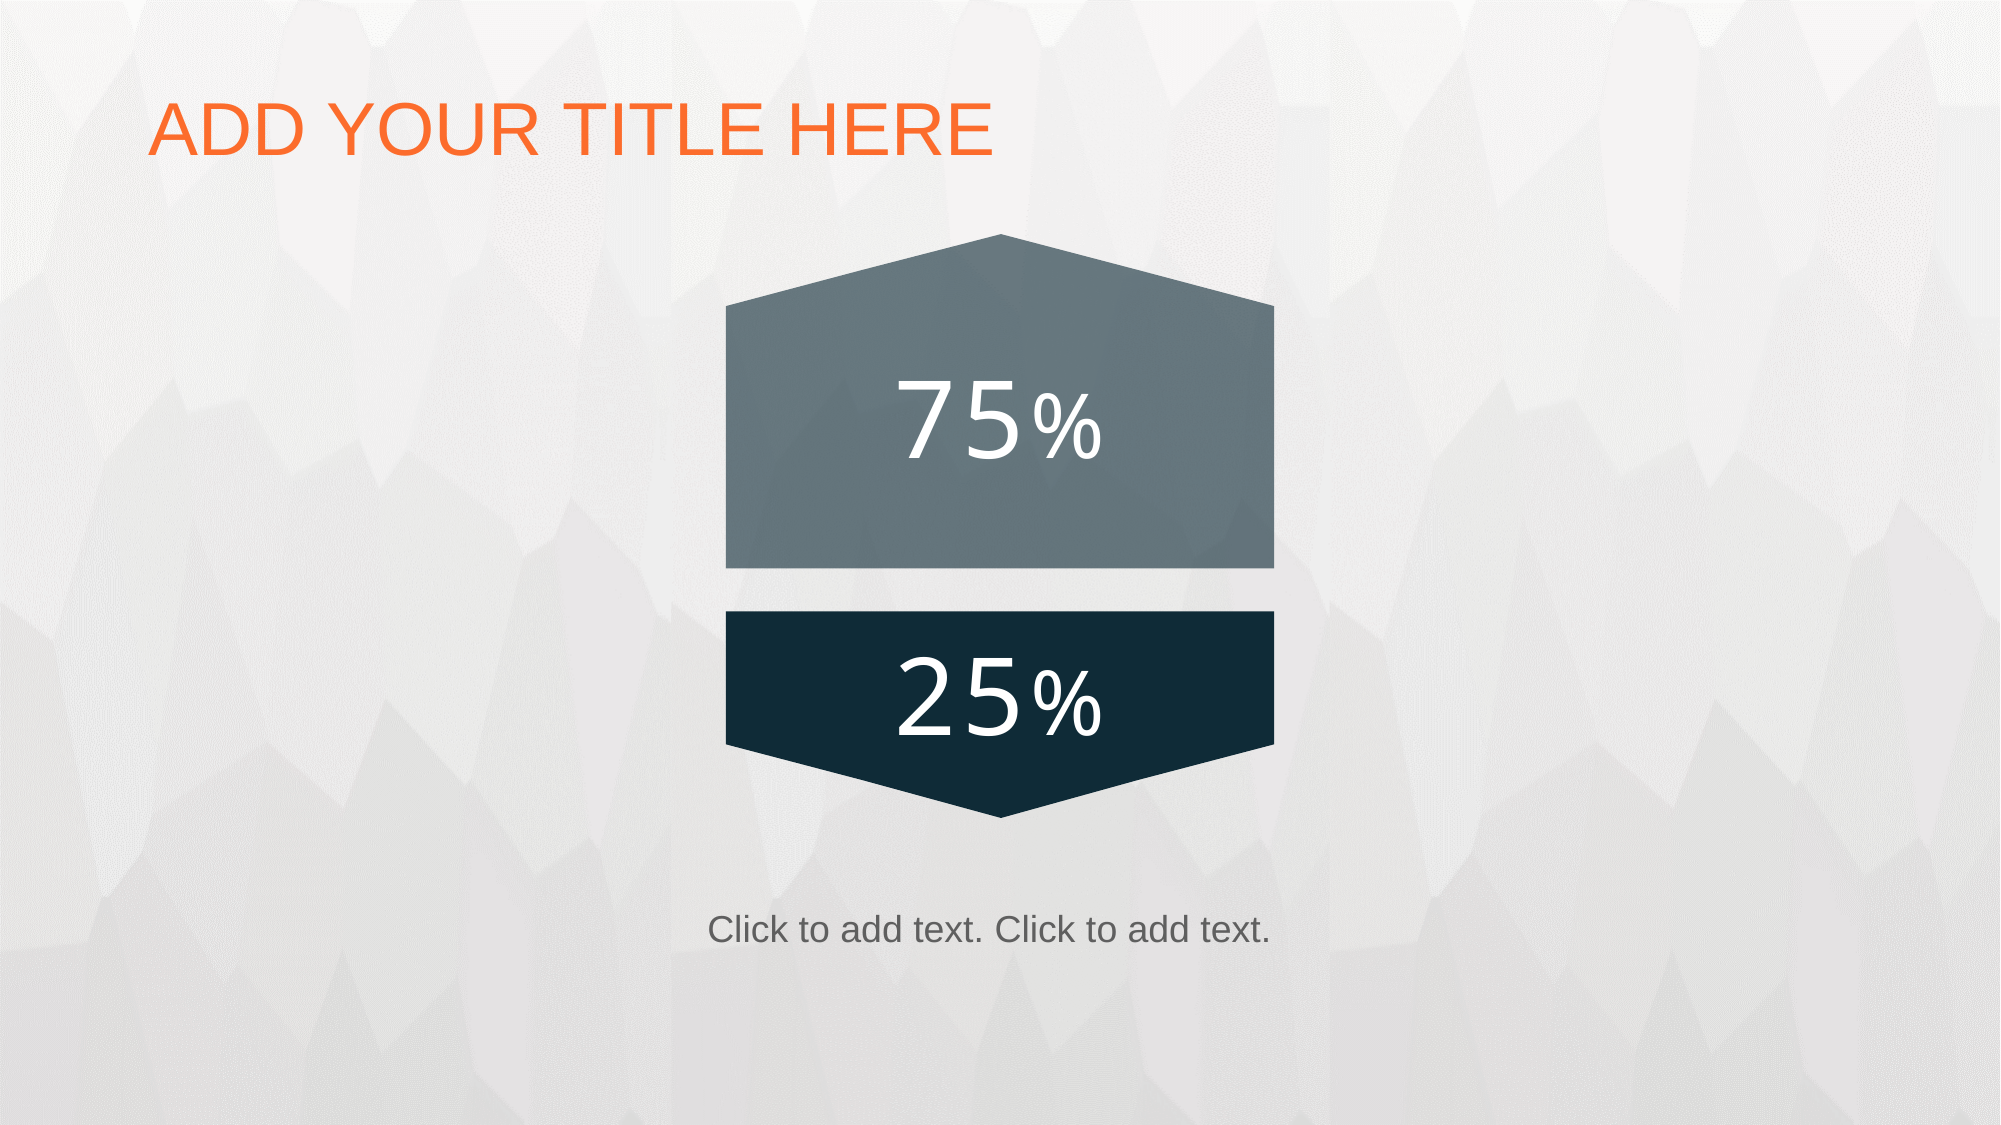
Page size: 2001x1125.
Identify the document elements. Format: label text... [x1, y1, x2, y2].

text_box [725, 234, 1275, 569]
text_box Click to add text. Click to add text. [241, 884, 1759, 1035]
text_box 75% [875, 343, 1125, 489]
picture [0, 0, 2001, 1125]
text_box [725, 611, 1275, 818]
text_box ADD YOUR TITLE HERE [137, 59, 1863, 202]
text_box 25% [875, 620, 1125, 766]
